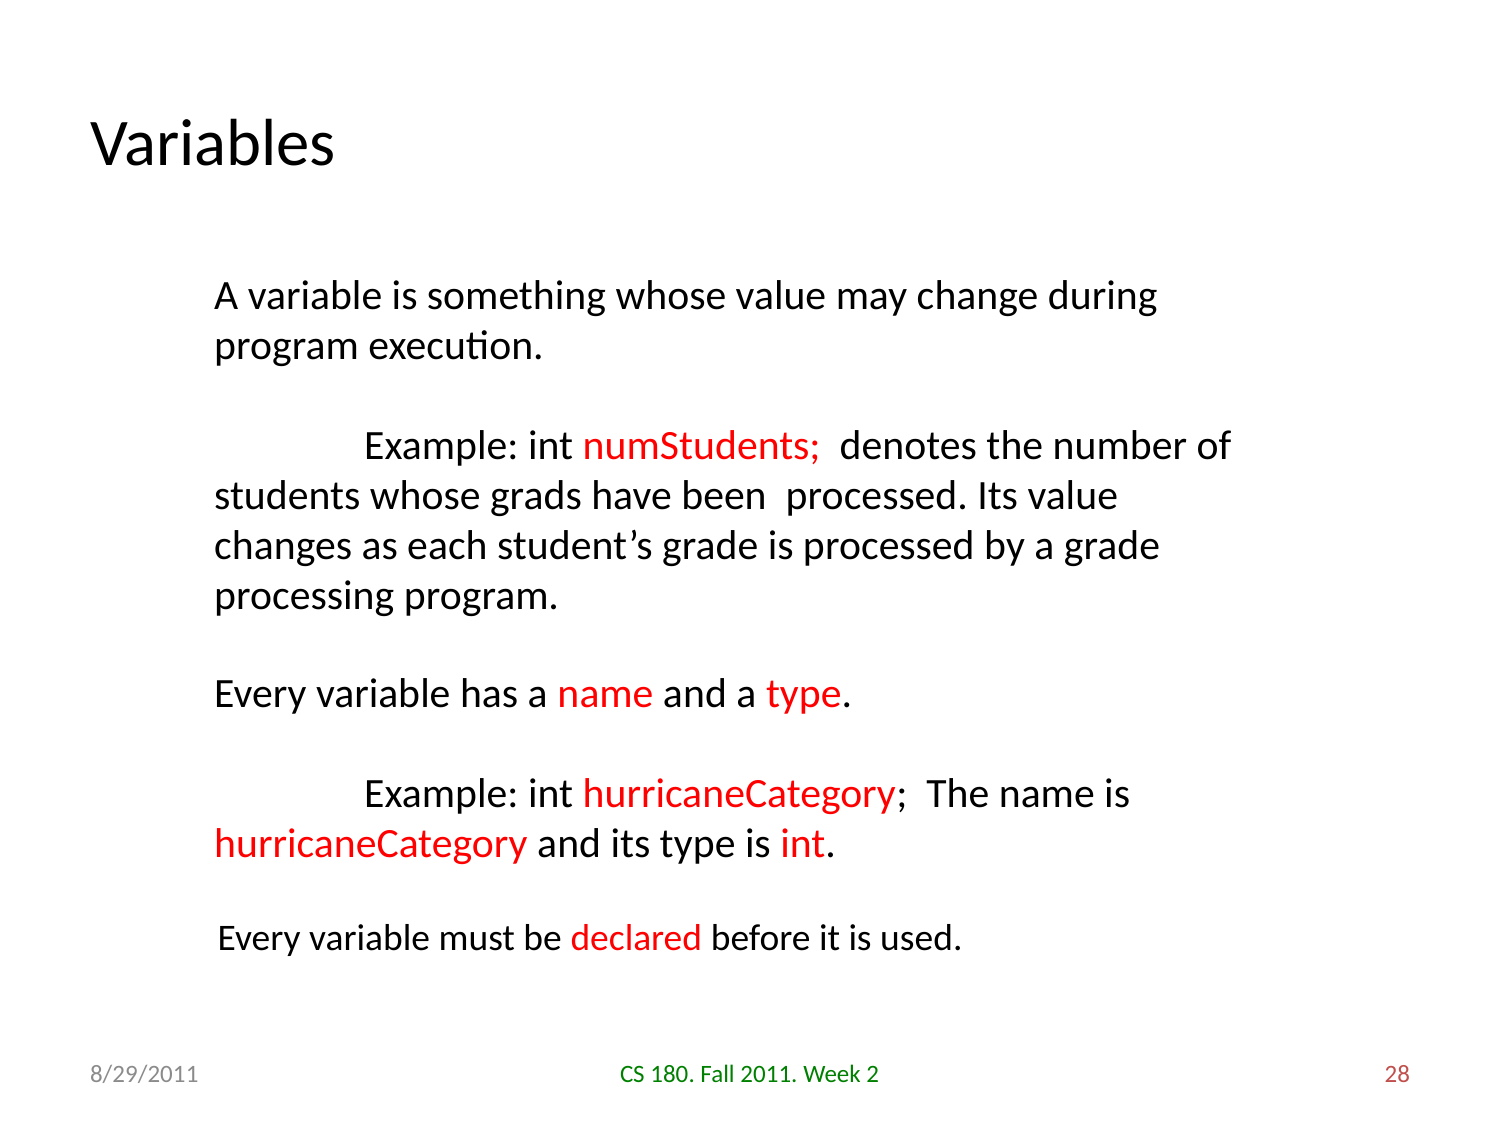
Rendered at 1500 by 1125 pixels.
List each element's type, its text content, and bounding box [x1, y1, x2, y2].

title Variables [75, 45, 1425, 233]
footer CS 180. Fall 2011. Week 2 [512, 1042, 988, 1103]
text_box Every variable has a name and a type. Example: int hurricaneCategory; The name is hurricaneCategory and its type is int. [199, 658, 1280, 874]
text_box A variable is something whose value may change during program execution. Example: int numStudents; denotes the number of students whose grads have been processed. Its value changes as each student’s grade is processed by a grade processing program. [199, 260, 1280, 625]
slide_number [75, 1042, 425, 1103]
slide_number 28 [1074, 1042, 1425, 1103]
text_box Every variable must be declared before it is used. [202, 905, 978, 1011]
